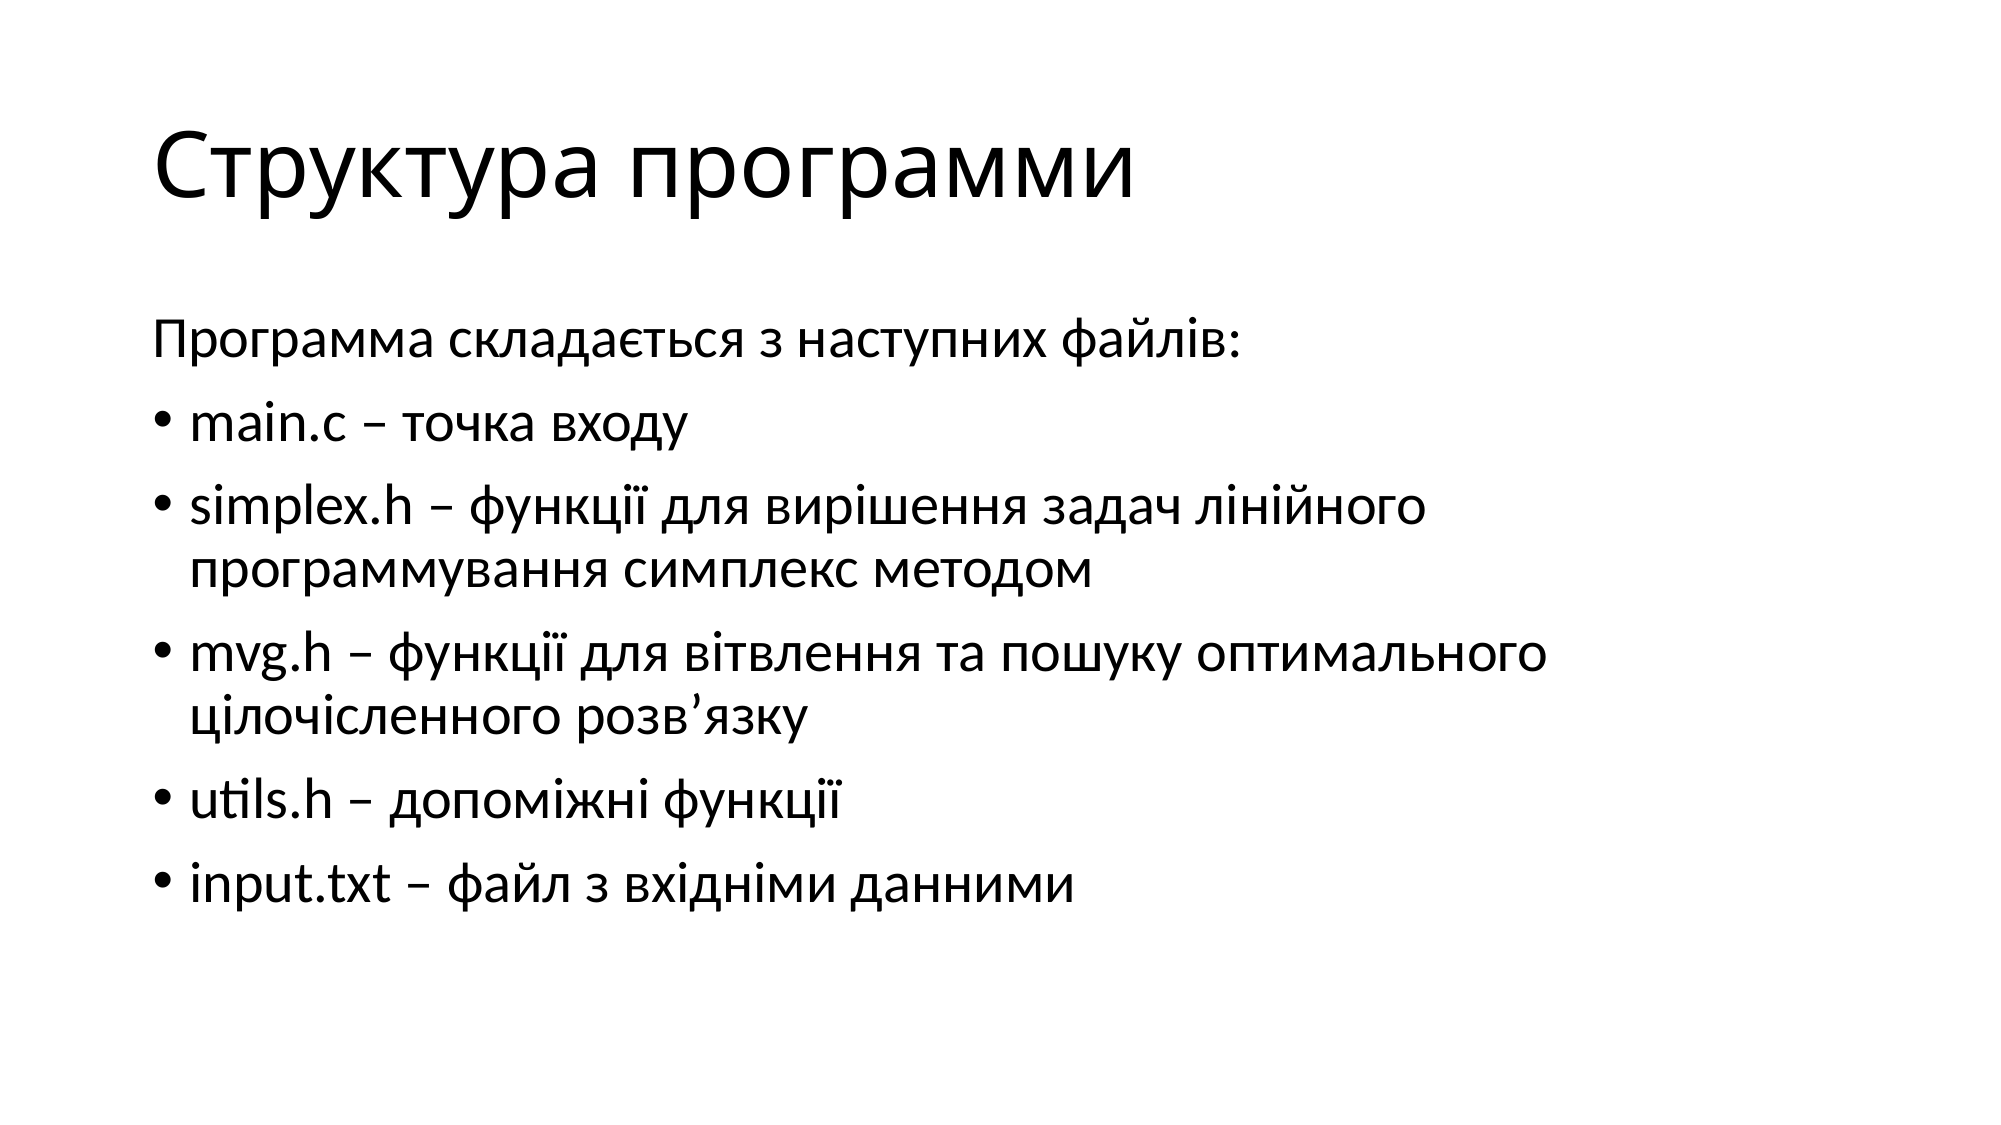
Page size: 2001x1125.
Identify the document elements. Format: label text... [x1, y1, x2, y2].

text_box Программа складається з наступних файлів: main.c – точка входу simplex.h – функції для вирішення задач лінійного программування симплекс методом mvg.h – функції для вітвлення та пошуку оптимального цілочісленного розв’язку utils.h – допоміжні функції input.txt – файл з вхідніми данними [137, 299, 1862, 1013]
text_box Структура программи [137, 59, 1862, 277]
